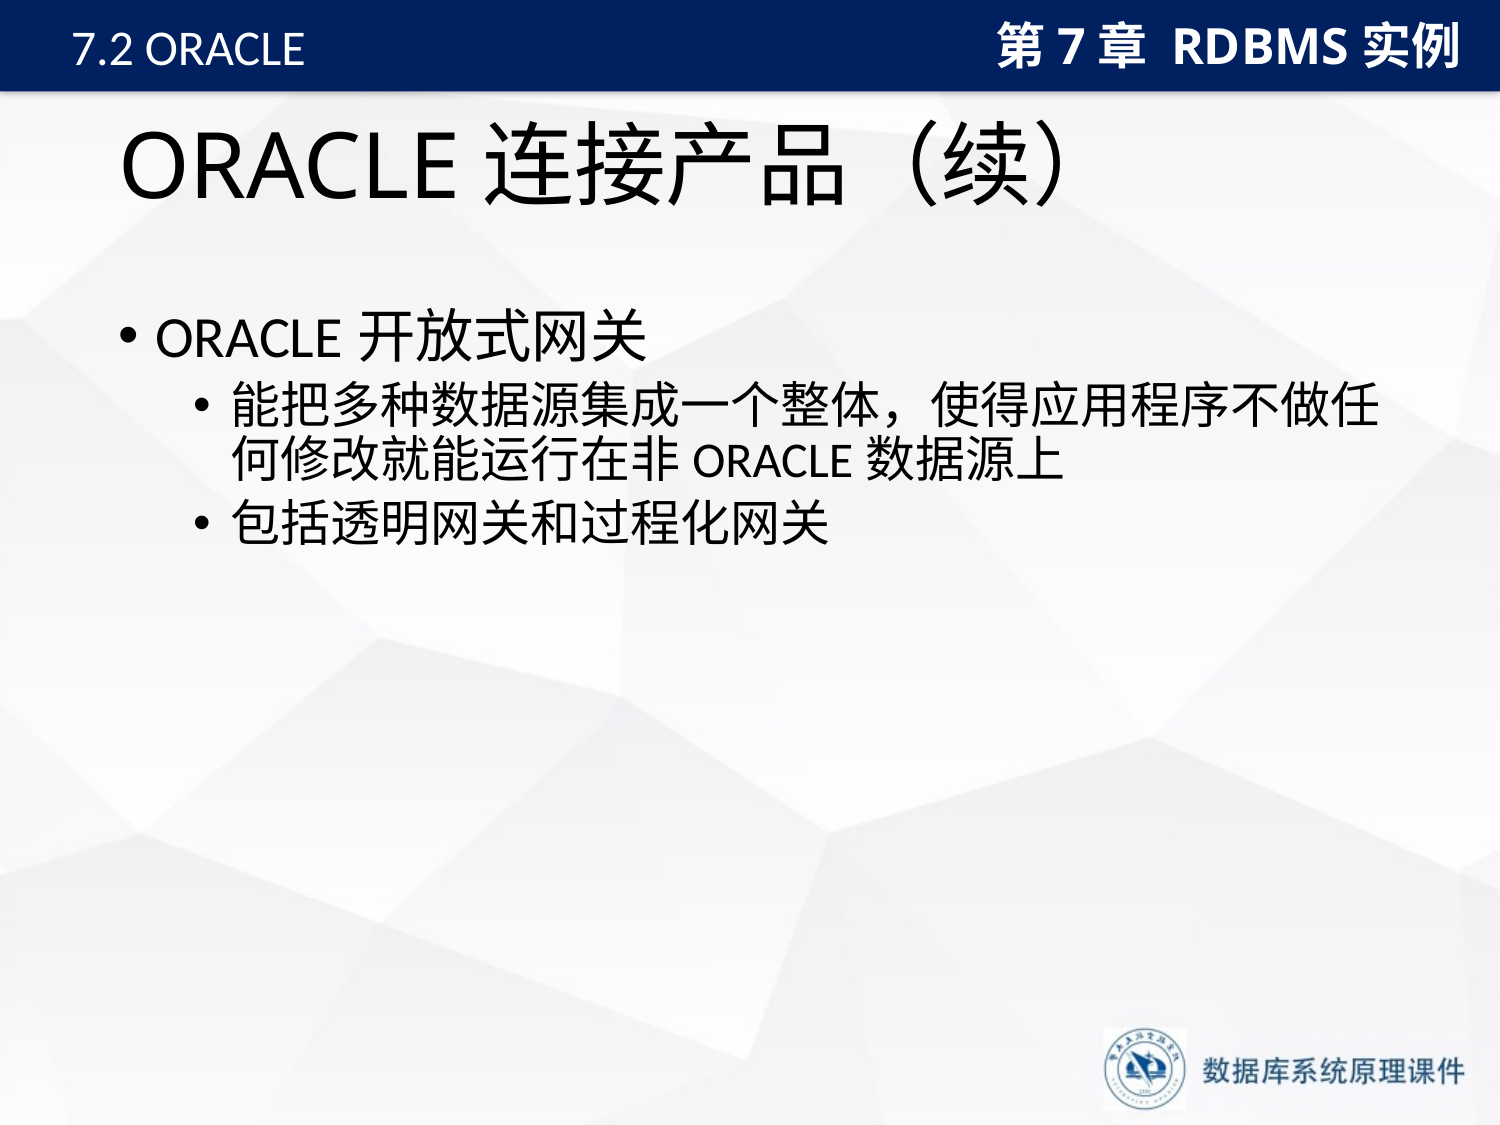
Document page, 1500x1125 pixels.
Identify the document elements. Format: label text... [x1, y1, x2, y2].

text_box 7.2 ORACLE [56, 8, 322, 83]
picture [0, 92, 1500, 1125]
list ORACLE开放式网关 能把多种数据源集成一个整体，使得应用程序不做任何修改就能运行在非ORACLE数据源上 包括透明网关和过程化网关 [103, 299, 1397, 1014]
title ORACLE连接产品（续） [103, 100, 1397, 278]
text_box [0, 0, 1500, 92]
text_box 第7章 RDBMS实例 [980, 7, 1477, 82]
